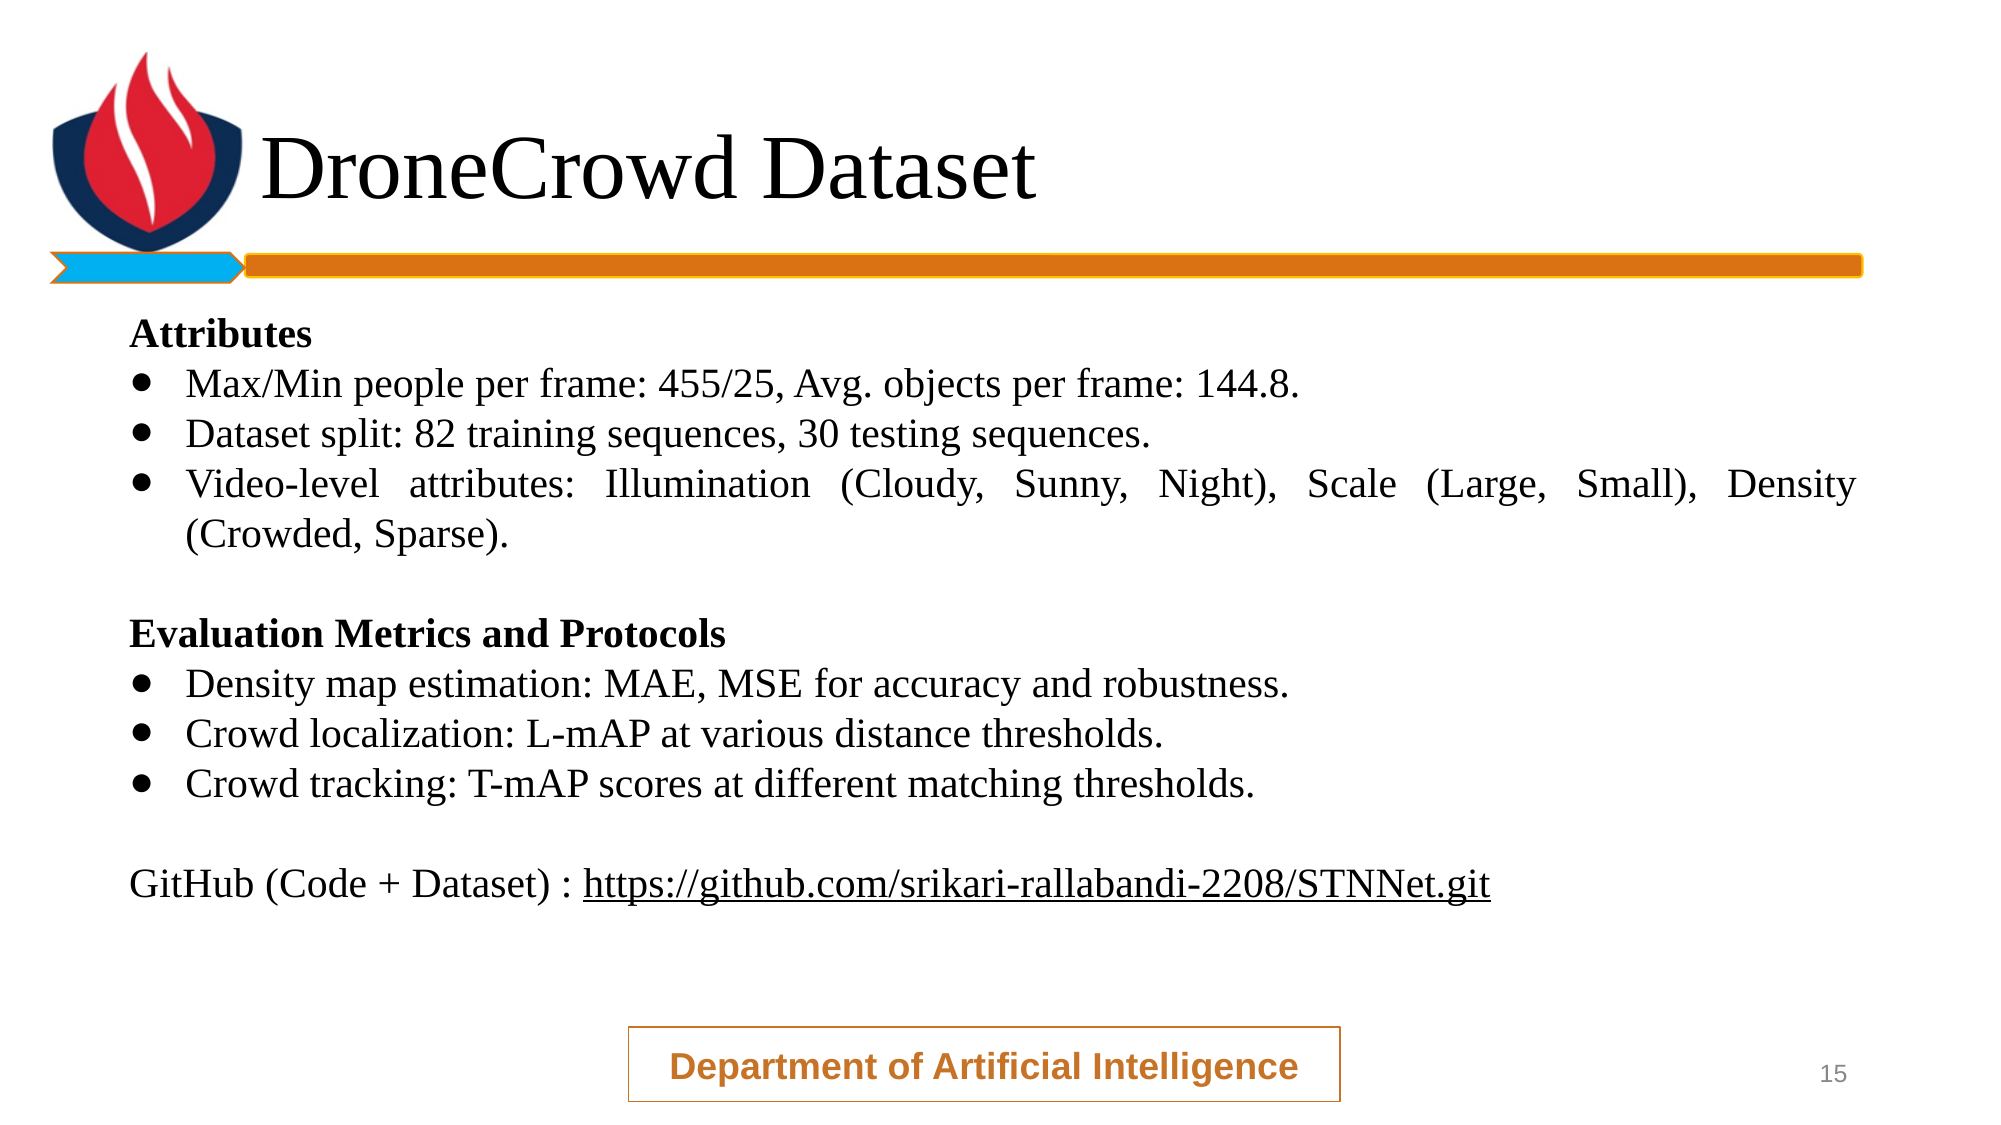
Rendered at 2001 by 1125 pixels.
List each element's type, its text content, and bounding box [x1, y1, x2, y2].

text_box Department of Artificial Intelligence [628, 1026, 1341, 1102]
title DroneCrowd Dataset [244, 59, 1863, 278]
picture [52, 52, 245, 261]
text_box Attributes Max/Min people per frame: 455/25, Avg. objects per frame: 144.8. Dataset split: 82 training sequences, 30 testing sequences. Video-level attributes: Illumination (Cloudy, Sunny, Night), Scale (Large, Small), Density (Crowded, Sparse). Evaluation Metrics and Protocols Density map estimation: MAE, MSE for accuracy and robustness. Crowd localization: L-mAP at various distance thresholds. Crowd tracking: T-mAP scores at different matching thresholds. GitHub (Code + Dataset) : https://github.com/srikari-rallabandi-2208/STNNet.git [95, 290, 1874, 992]
slide_number ‹#› [1412, 1042, 1863, 1103]
